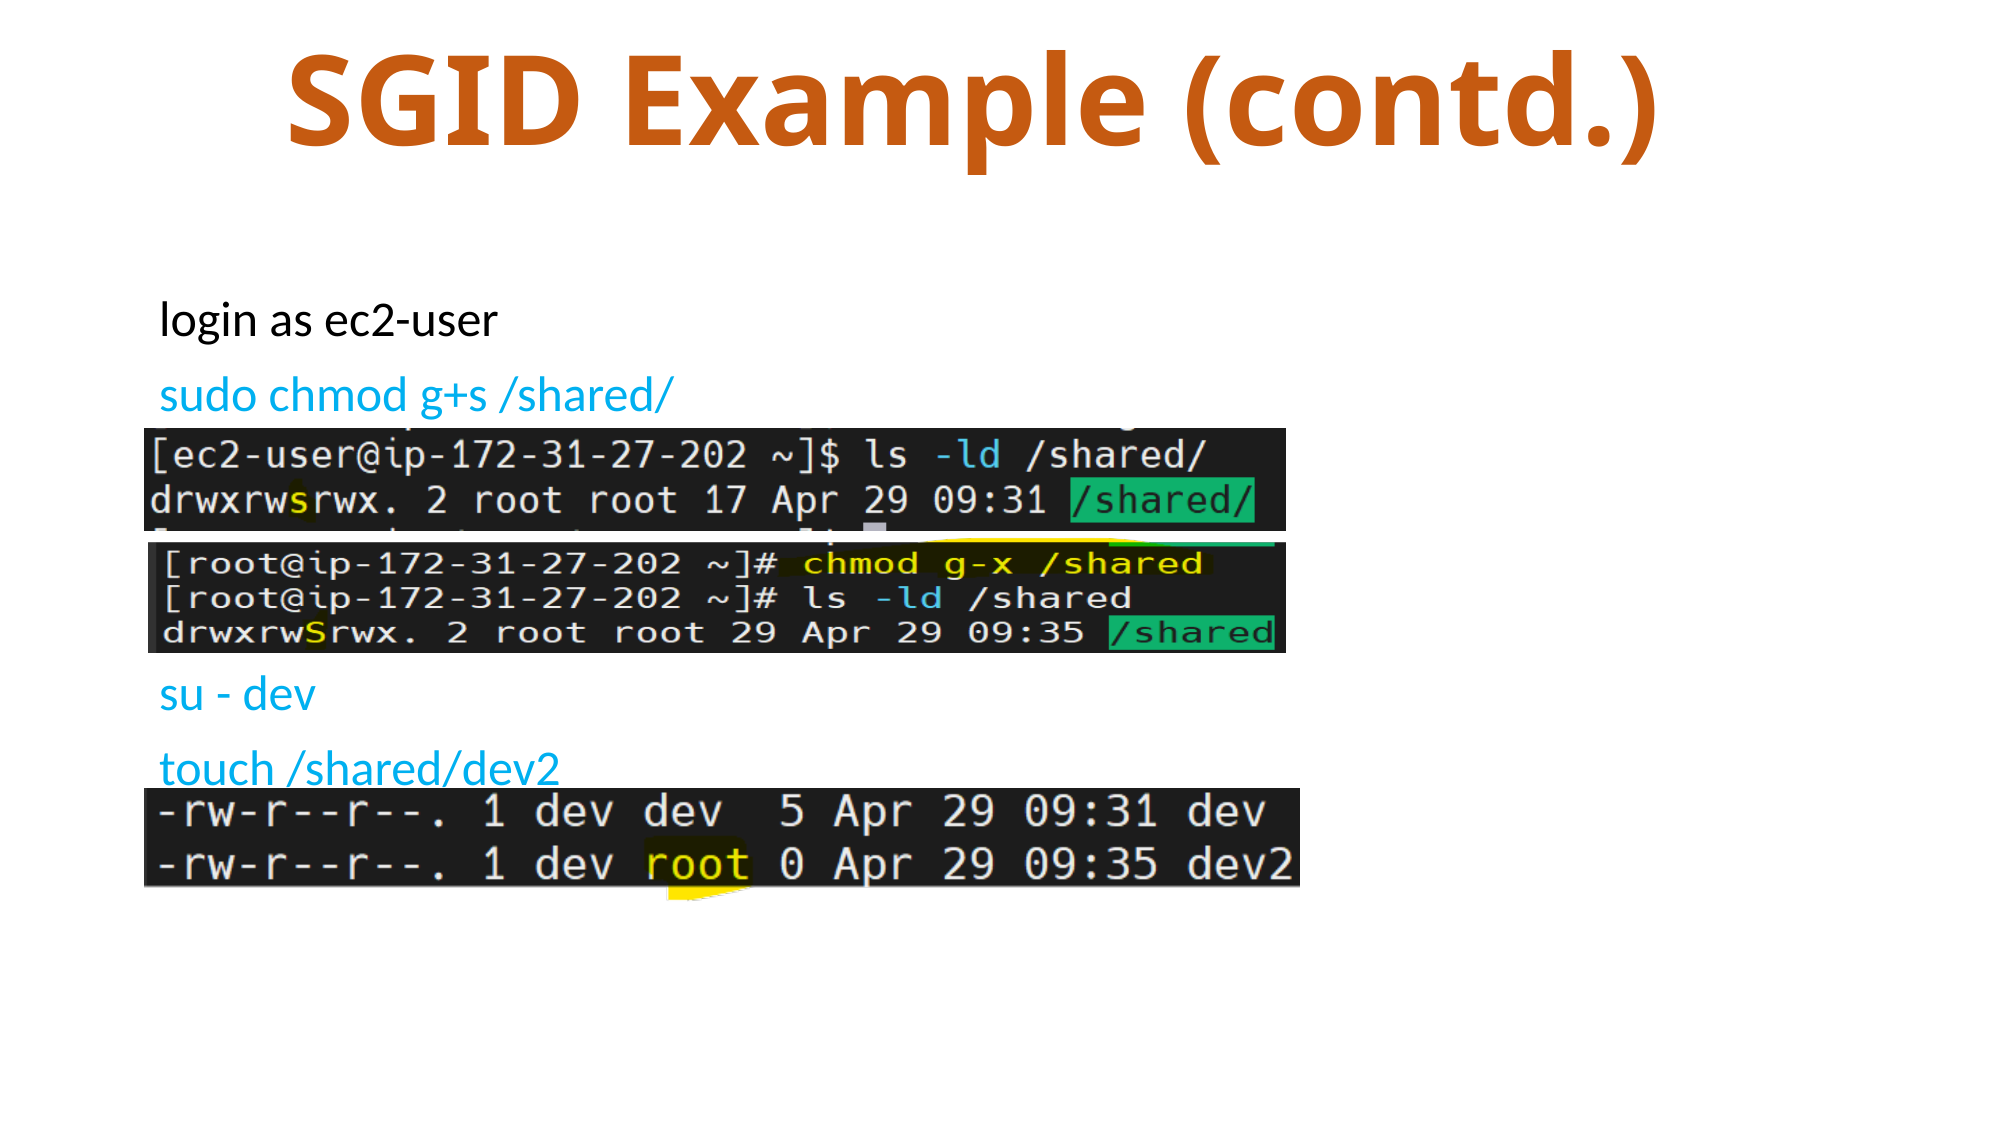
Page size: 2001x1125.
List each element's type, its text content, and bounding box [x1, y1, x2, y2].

title SGID Example (contd.) [223, 21, 1724, 181]
picture [148, 536, 1286, 653]
picture [144, 788, 1300, 902]
picture [144, 428, 1286, 531]
subtitle login as ec2-user sudo chmod g+s /shared/ su - dev touch /shared/dev2 ls -l /shared [144, 285, 1929, 1040]
